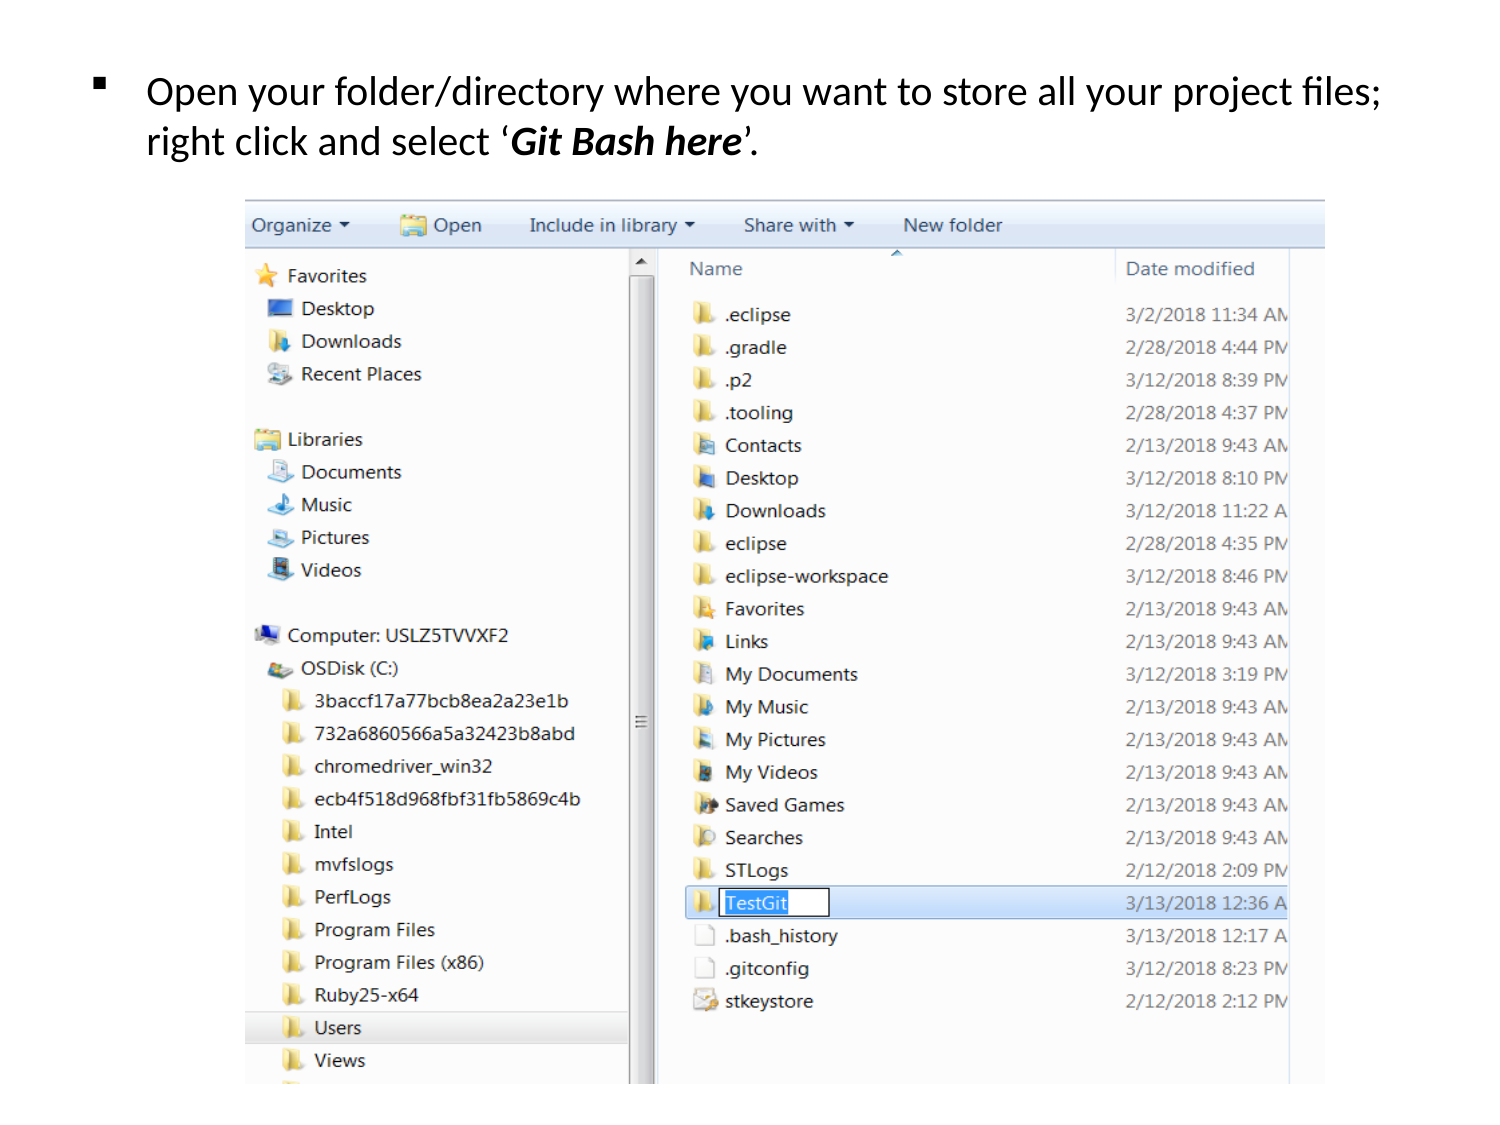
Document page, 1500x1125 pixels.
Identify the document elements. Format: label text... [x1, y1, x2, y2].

title Open your folder/directory where you want to store all your project files; right click and select ‘Git Bash here’. [75, 45, 1425, 233]
picture [245, 199, 1326, 1084]
